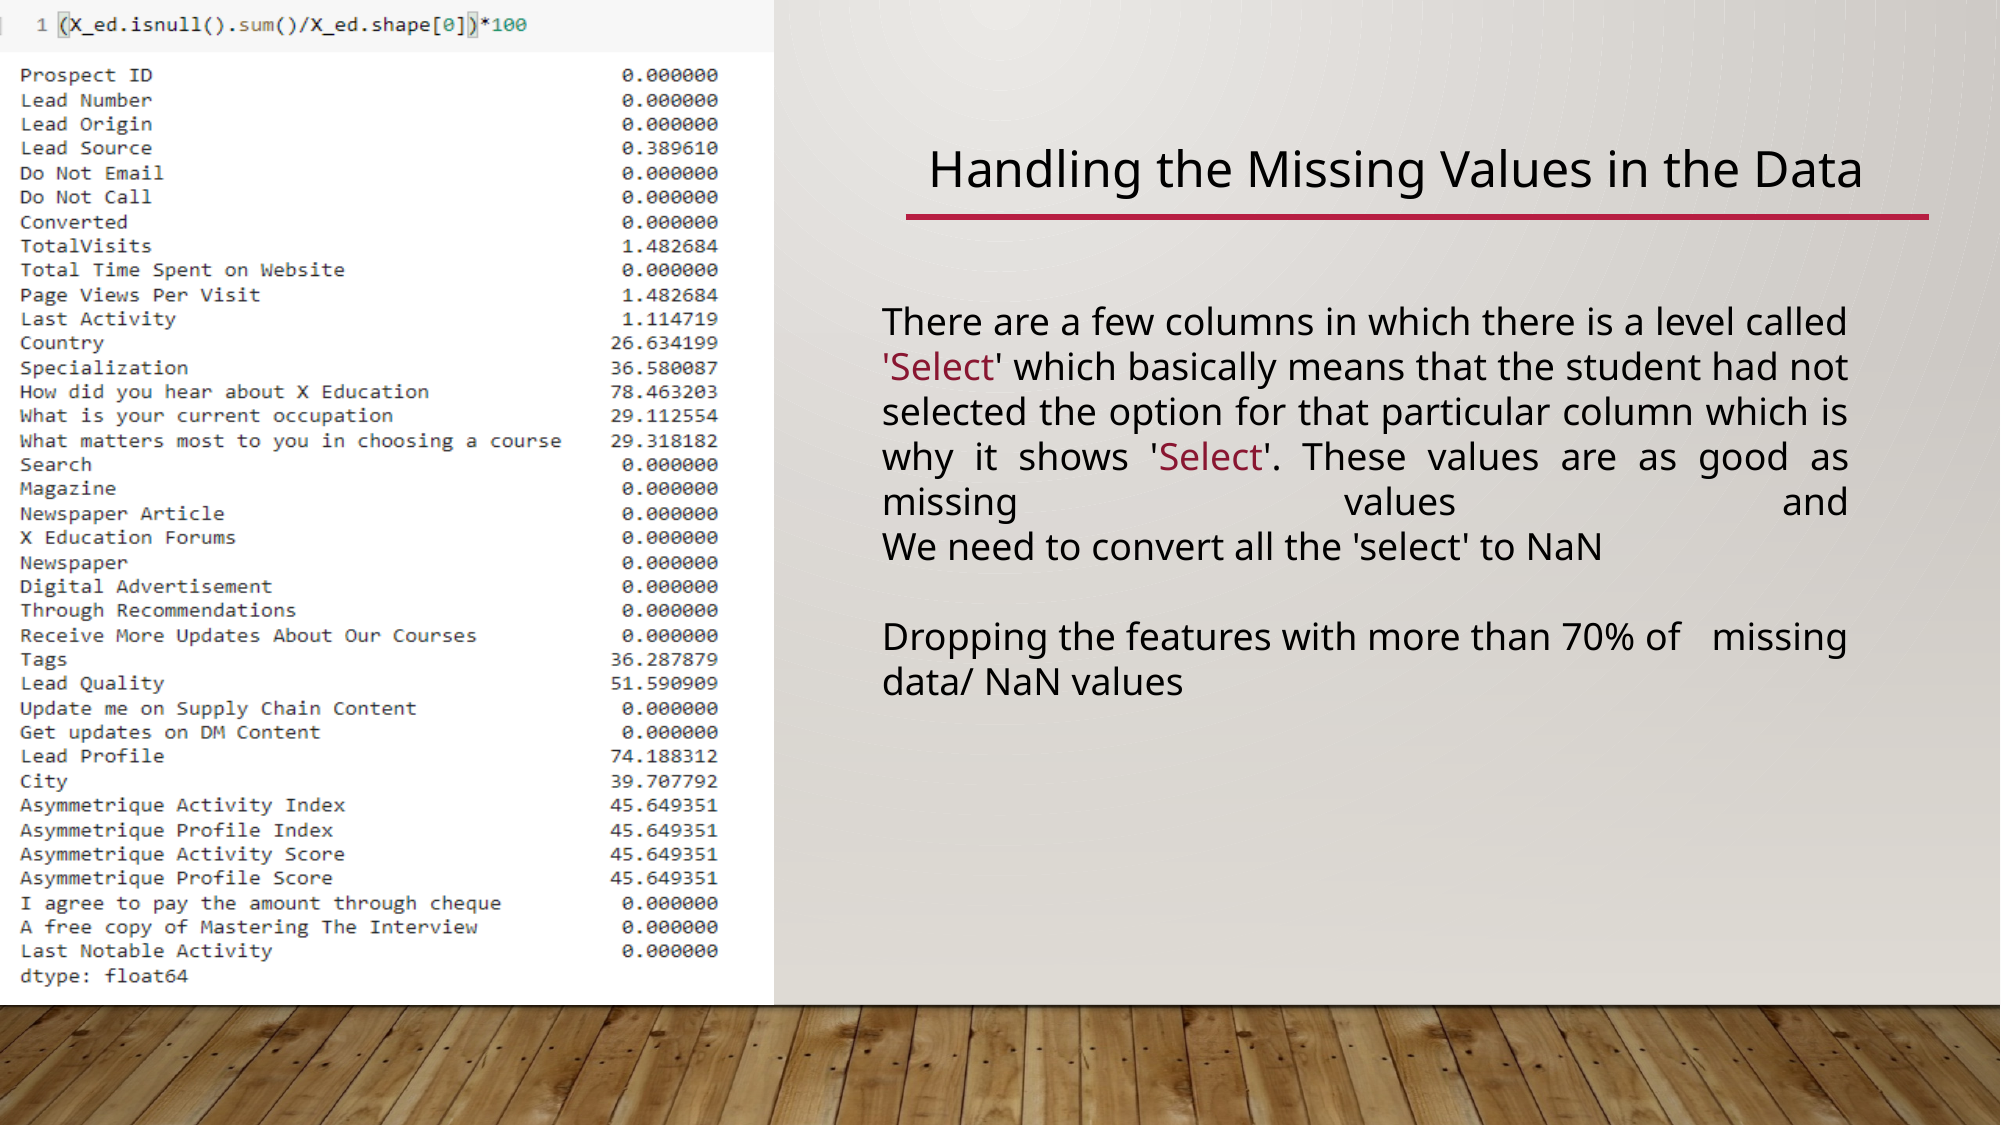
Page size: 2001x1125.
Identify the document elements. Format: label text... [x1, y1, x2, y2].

text_box Handling the Missing Values in the Data [914, 129, 1932, 205]
text_box There are a few columns in which there is a level called 'Select' which basically means that the student had not selected the option for that particular column which is why it shows 'Select'. These values are as good as missing values and We need to convert all the 'select' to NaN Dropping the features with more than 70% of missing data/ NaN values [867, 290, 1865, 710]
picture [0, 0, 2000, 1125]
